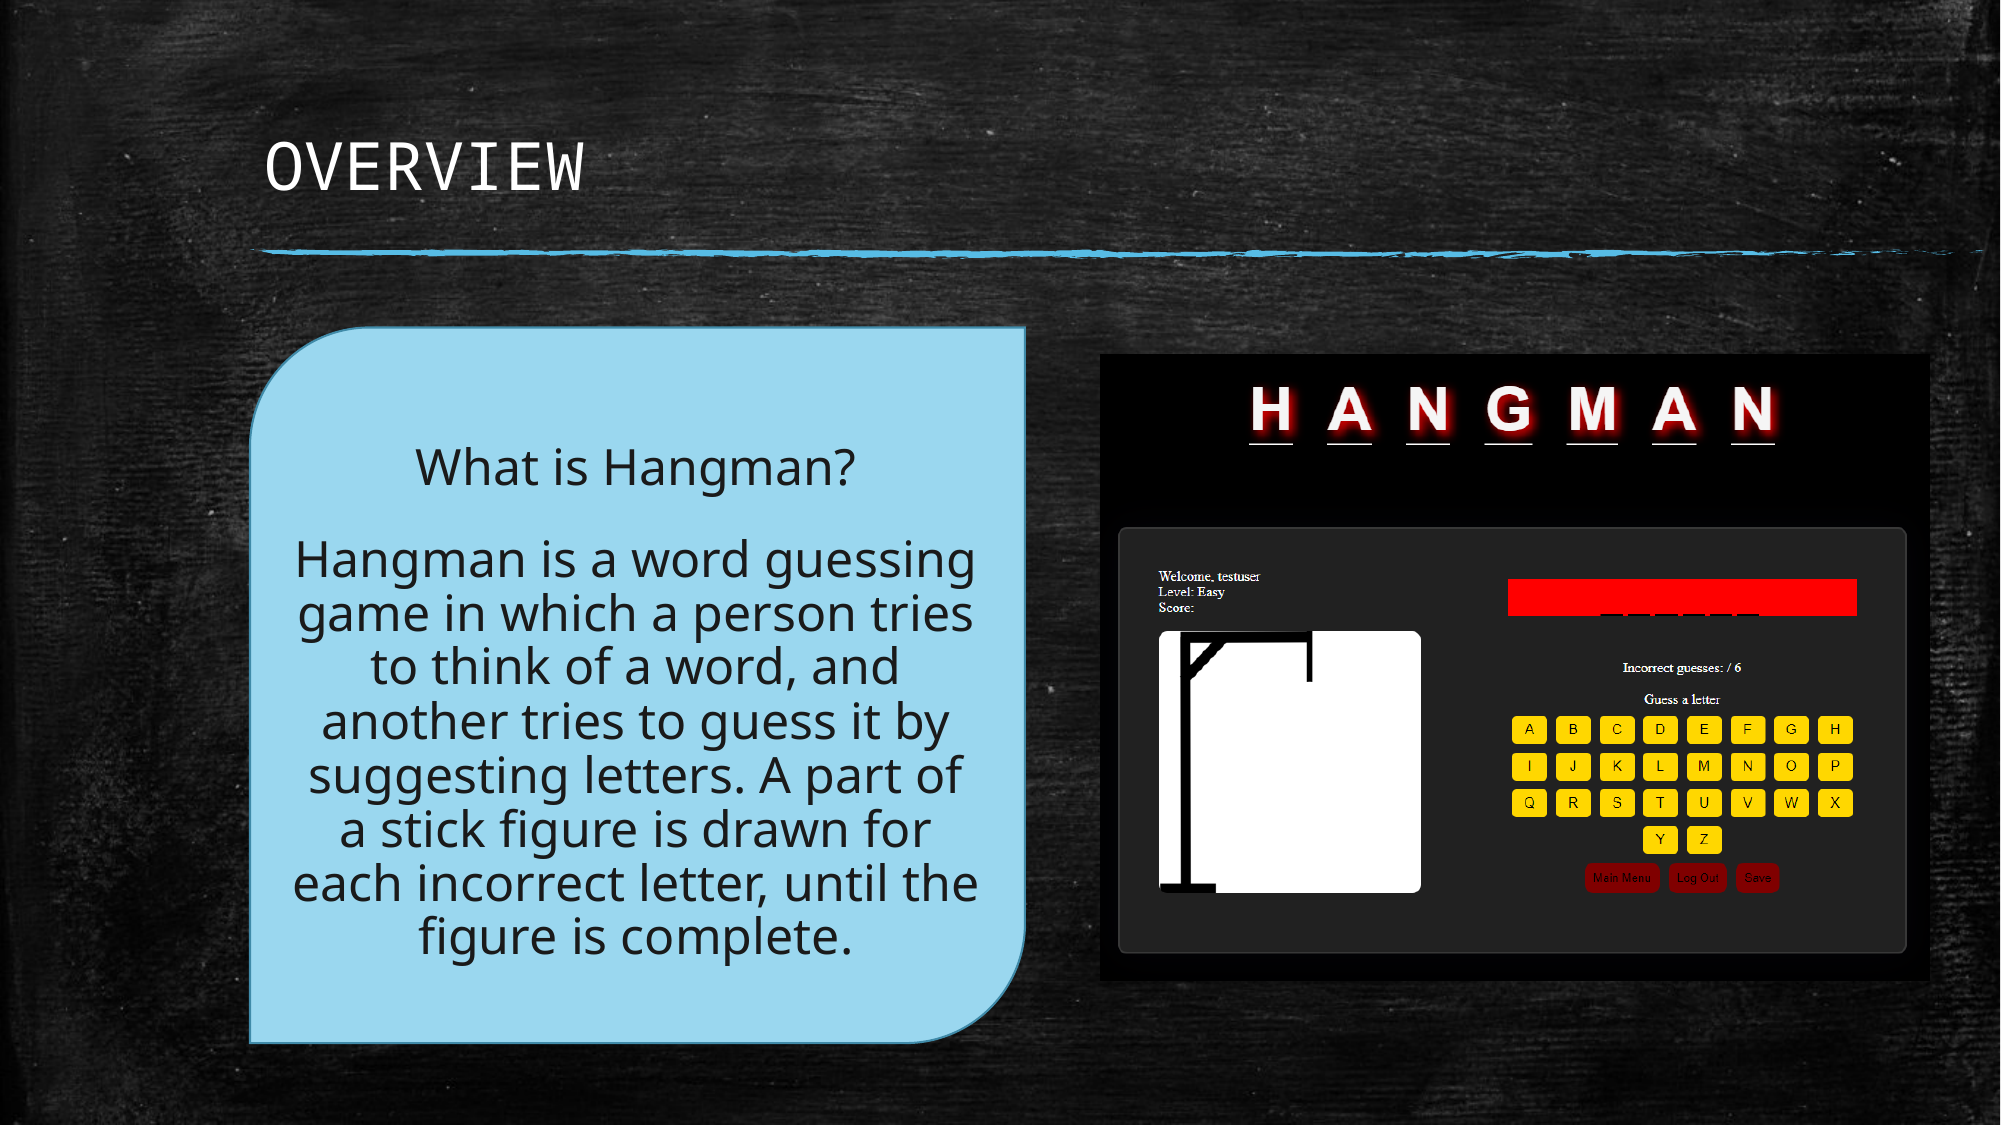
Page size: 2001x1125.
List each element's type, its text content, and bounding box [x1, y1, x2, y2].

picture [1100, 354, 1930, 981]
list What is Hangman? Hangman is a word guessing game in which a person tries to think of a word, and another tries to guess it by suggesting letters. A part of a stick figure is drawn for each incorrect letter, until the figure is complete. [273, 337, 999, 1038]
title OVERVIEW [249, 45, 1750, 213]
text_box [248, 374, 944, 1045]
text_box [320, 326, 1026, 1000]
